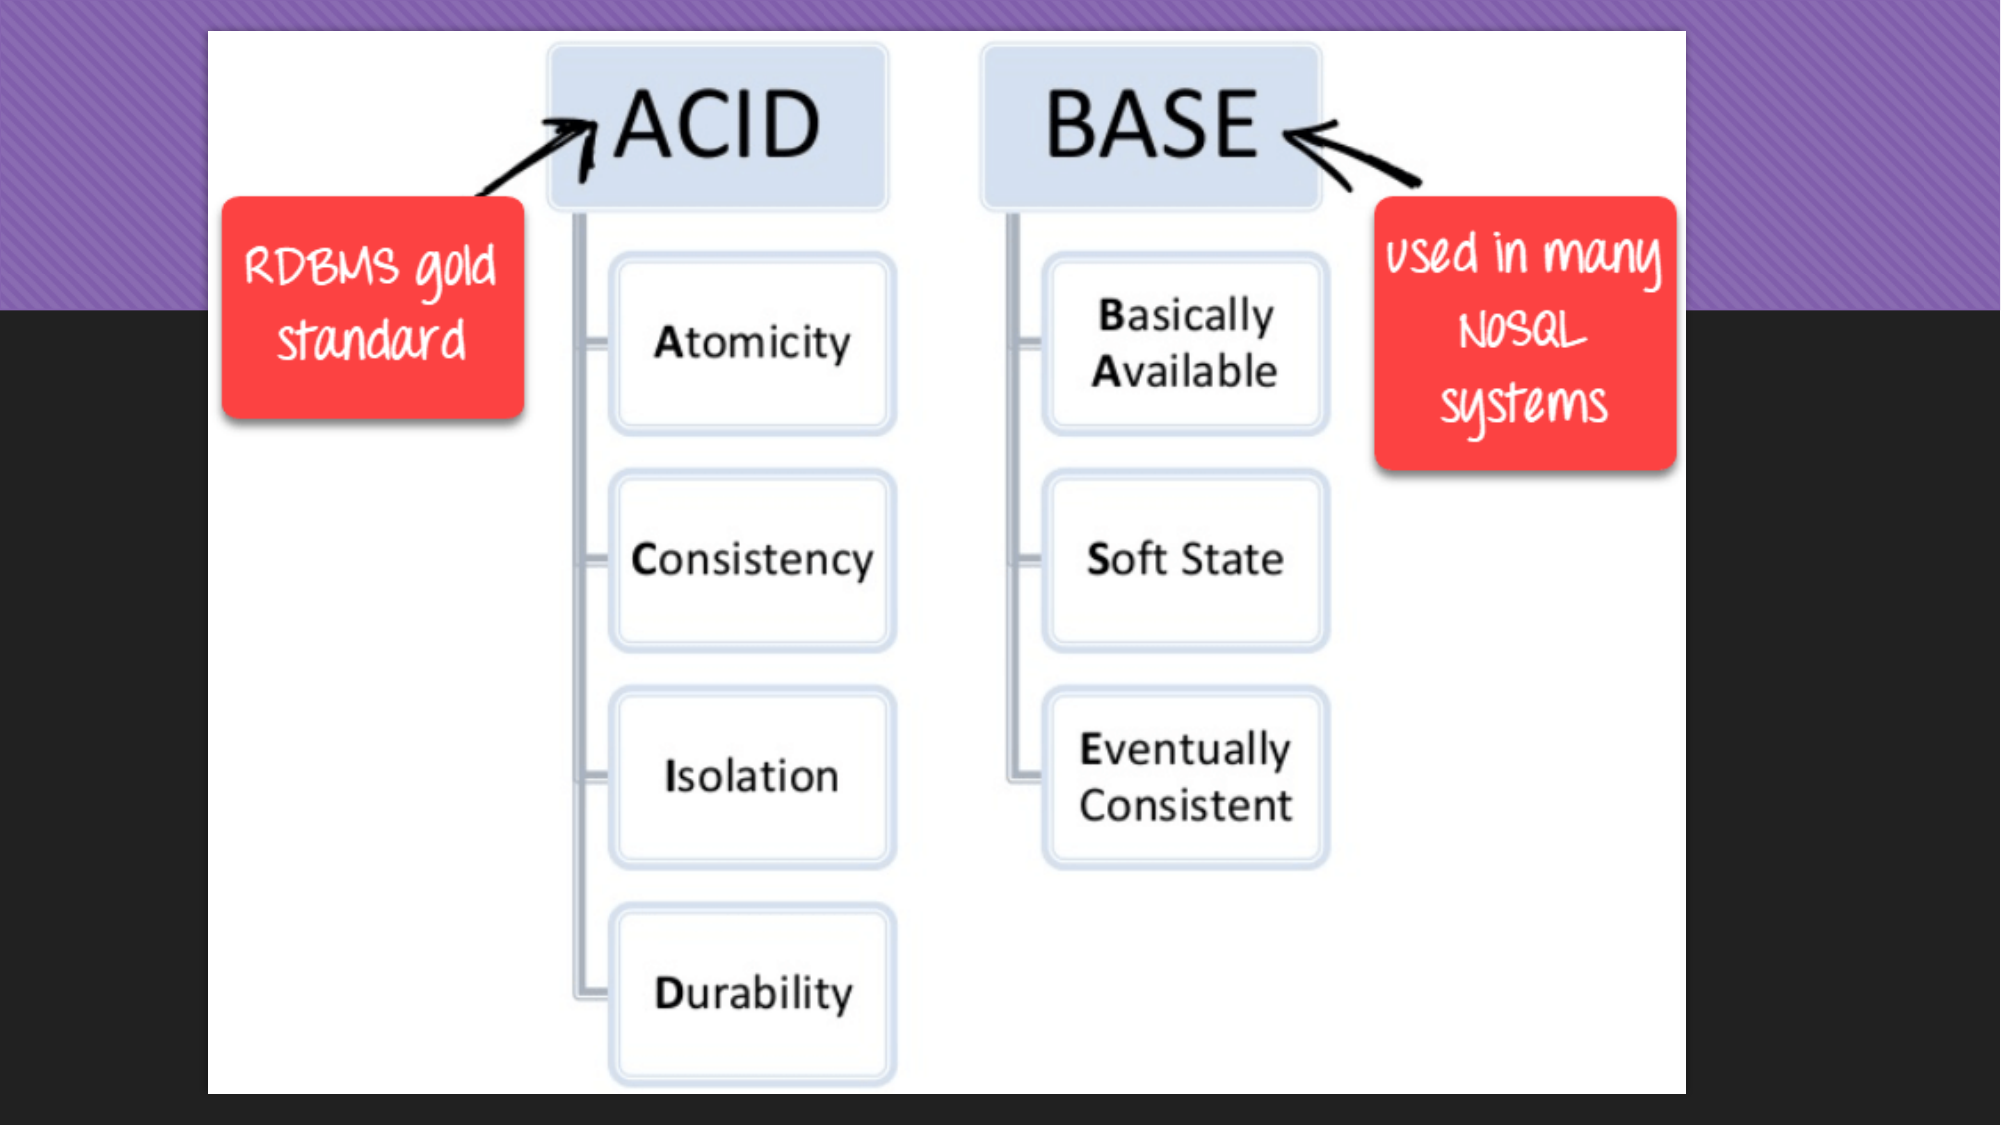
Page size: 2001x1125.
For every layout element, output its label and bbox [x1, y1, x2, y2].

list [207, 31, 1686, 1094]
